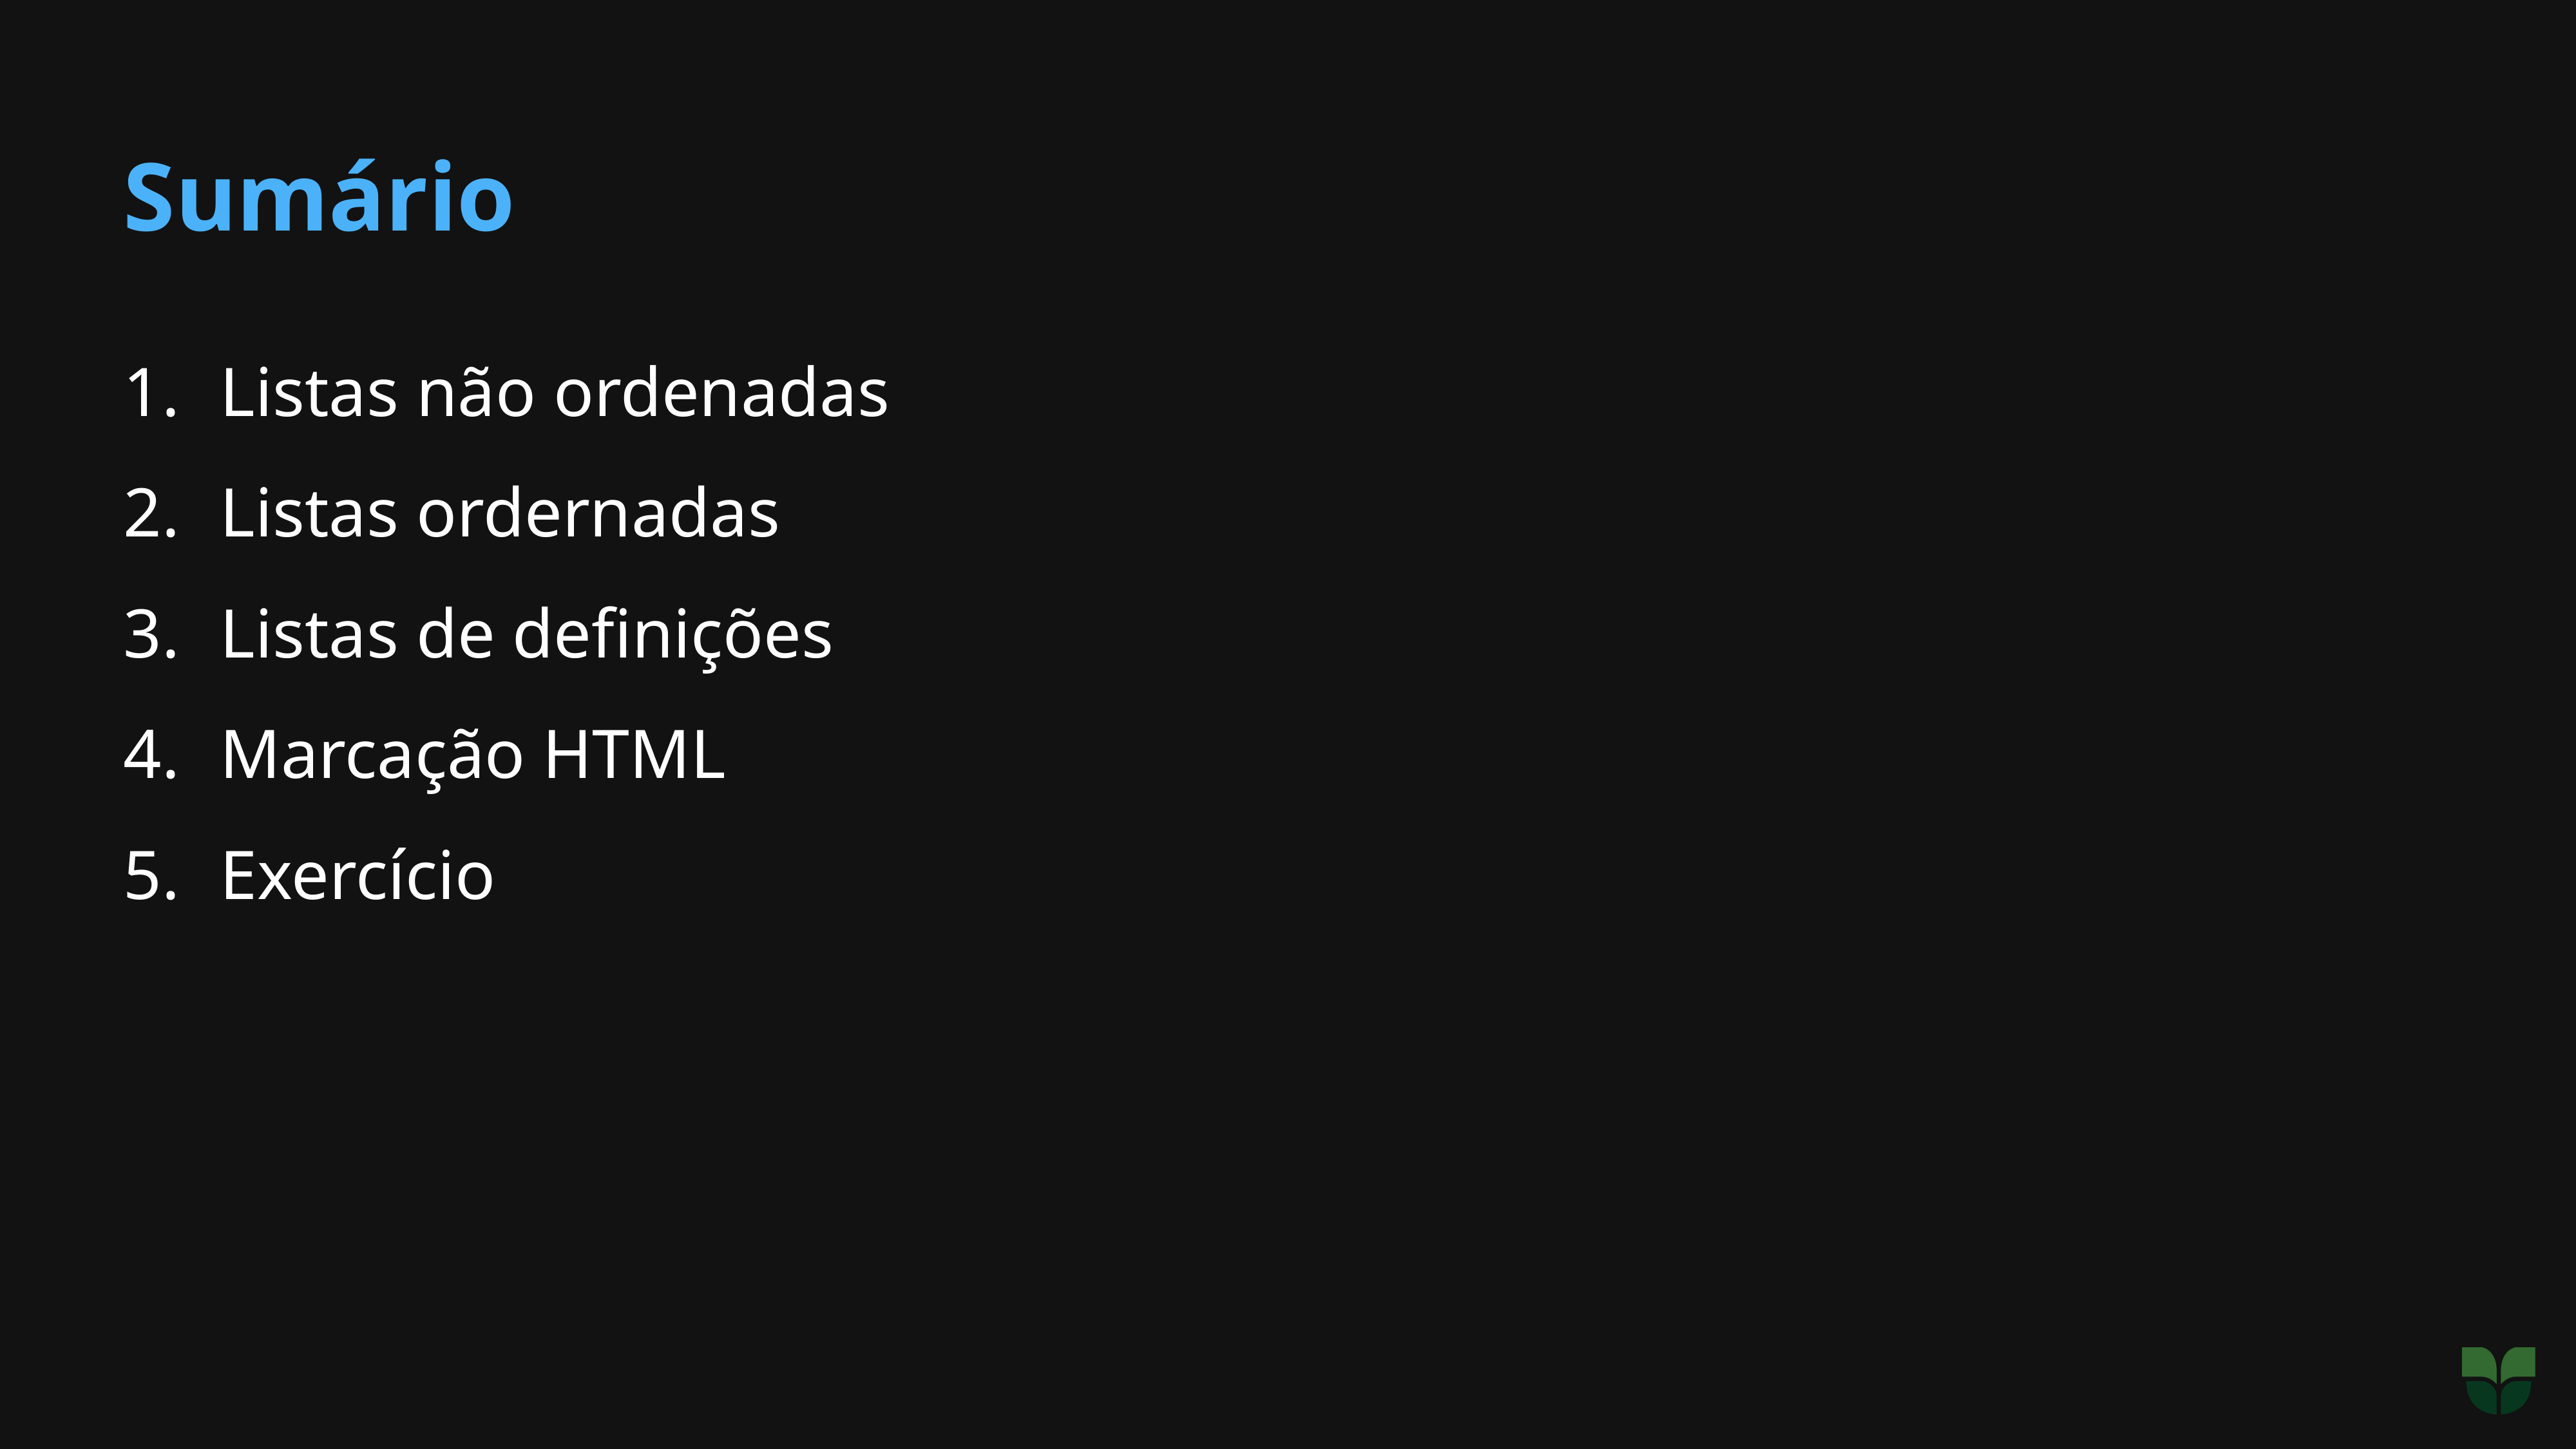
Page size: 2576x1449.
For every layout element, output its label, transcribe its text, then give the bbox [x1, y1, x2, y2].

text_box Sumário [114, 76, 2463, 255]
picture [2461, 1347, 2538, 1416]
text_box Listas não ordenadas Listas ordernadas Listas de definições Marcação HTML Exercício [114, 304, 2240, 918]
